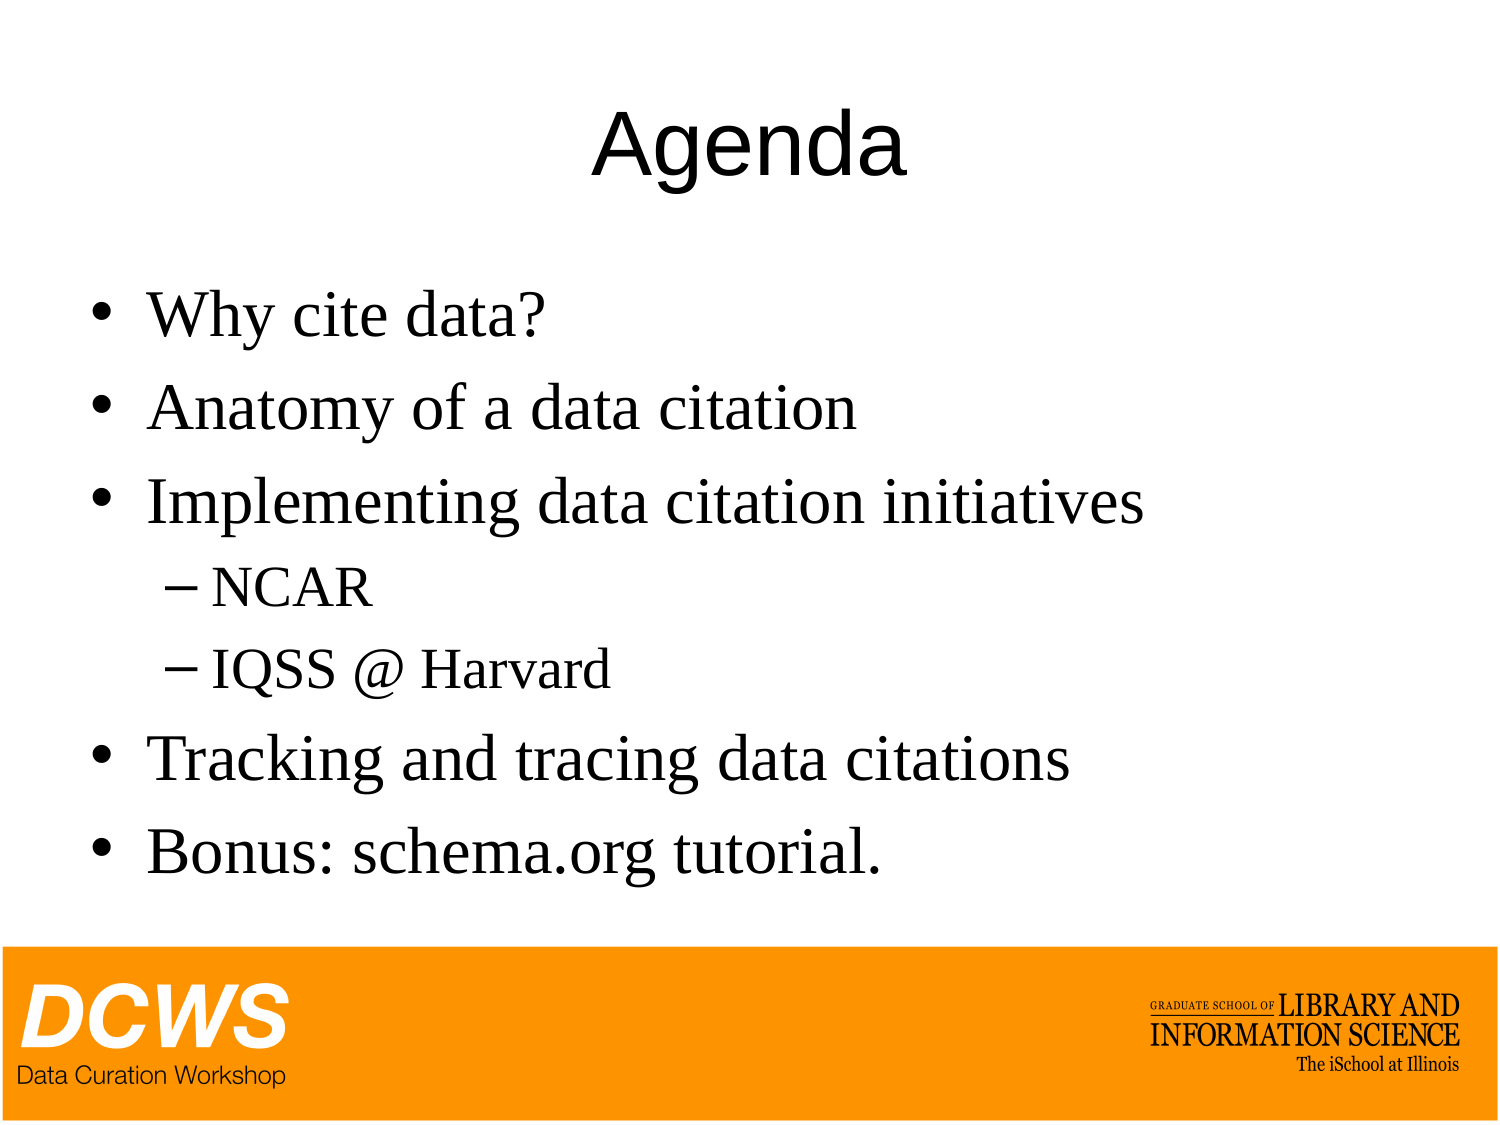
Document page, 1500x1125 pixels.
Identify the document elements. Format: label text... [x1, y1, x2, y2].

picture [0, 944, 1500, 1123]
title Agenda [75, 45, 1425, 233]
list Why cite data? Anatomy of a data citation Implementing data citation initiatives NCAR IQSS @ Harvard Tracking and tracing data citations Bonus: schema.org tutorial. [75, 262, 1425, 1005]
